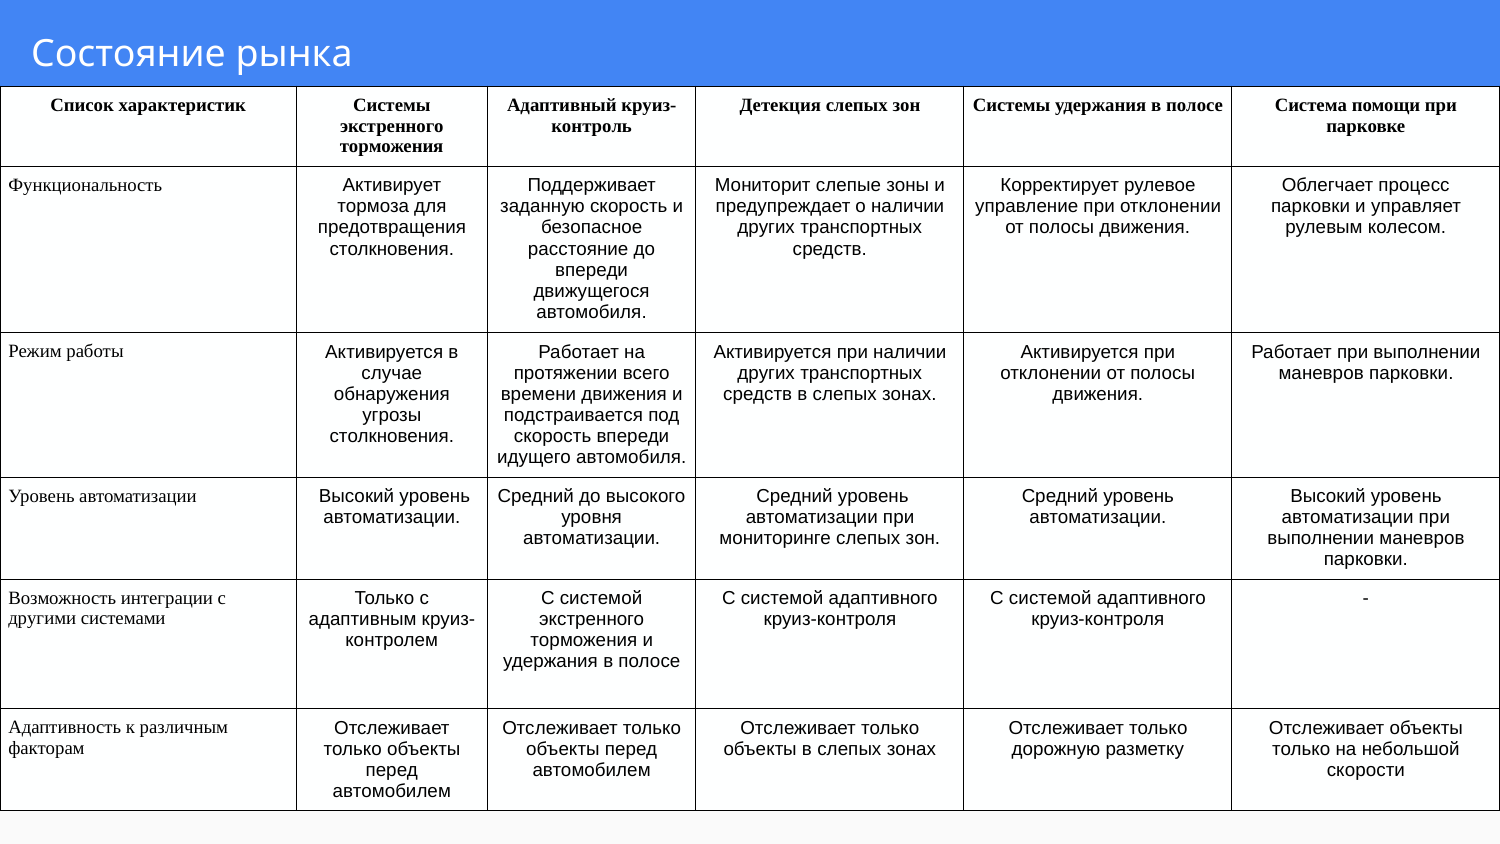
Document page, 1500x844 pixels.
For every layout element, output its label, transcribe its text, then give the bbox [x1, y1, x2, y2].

table_cell Работает при выполнении маневров парковки. [1232, 333, 1499, 477]
table_cell Уровень автоматизации [1, 478, 296, 579]
table_header Детекция слепых зон [696, 87, 963, 166]
table_cell Мониторит слепые зоны и предупреждает о наличии других транспортных средств. [696, 167, 963, 332]
table_cell Возможность интеграции с другими системами [1, 580, 296, 708]
table_header Системы экстренного торможения [297, 87, 487, 166]
table_header Адаптивный круиз-контроль [488, 87, 695, 166]
table_cell Активирует тормоза для предотвращения столкновения. [297, 167, 487, 332]
table_cell Отслеживает только объекты перед автомобилем [297, 709, 487, 810]
table_cell Отслеживает только дорожную разметку [964, 709, 1231, 810]
title Состояние рынка [16, 2, 1464, 86]
table_header Системы удержания в полосе [964, 87, 1231, 166]
table_cell Функциональность [1, 167, 296, 332]
table_cell Отслеживает только объекты перед автомобилем [488, 709, 695, 810]
table_cell Адаптивность к различным факторам [1, 709, 296, 810]
table_cell Средний уровень автоматизации. [964, 478, 1231, 579]
table_cell Облегчает процесс парковки и управляет рулевым колесом. [1232, 167, 1499, 332]
table_cell Корректирует рулевое управление при отклонении от полосы движения. [964, 167, 1231, 332]
table_cell Активируется при отклонении от полосы движения. [964, 333, 1231, 477]
table_header Список характеристик [1, 87, 296, 166]
table_header Система помощи при парковке [1232, 87, 1499, 166]
table_cell Средний до высокого уровня автоматизации. [488, 478, 695, 579]
table_cell Только с адаптивным круиз-контролем [297, 580, 487, 708]
table_cell Высокий уровень автоматизации. [297, 478, 487, 579]
table_cell Активируется в случае обнаружения угрозы столкновения. [297, 333, 487, 477]
table_cell С системой экстренного торможения и удержания в полосе [488, 580, 695, 708]
table_cell Поддерживает заданную скорость и безопасное расстояние до впереди движущегося автомобиля. [488, 167, 695, 332]
table_cell Активируется при наличии других транспортных средств в слепых зонах. [696, 333, 963, 477]
table_cell Средний уровень автоматизации при мониторинге слепых зон. [696, 478, 963, 579]
table_cell С системой адаптивного круиз-контроля [964, 580, 1231, 708]
table_cell Работает на протяжении всего времени движения и подстраивается под скорость впереди идущего автомобиля. [488, 333, 695, 477]
table_cell Режим работы [1, 333, 296, 477]
table_cell Отслеживает объекты только на небольшой скорости [1232, 709, 1499, 810]
table_cell Отслеживает только объекты в слепых зонах [696, 709, 963, 810]
table_cell С системой адаптивного круиз-контроля [696, 580, 963, 708]
table_cell Высокий уровень автоматизации при выполнении маневров парковки. [1232, 478, 1499, 579]
table_cell - [1232, 580, 1499, 708]
